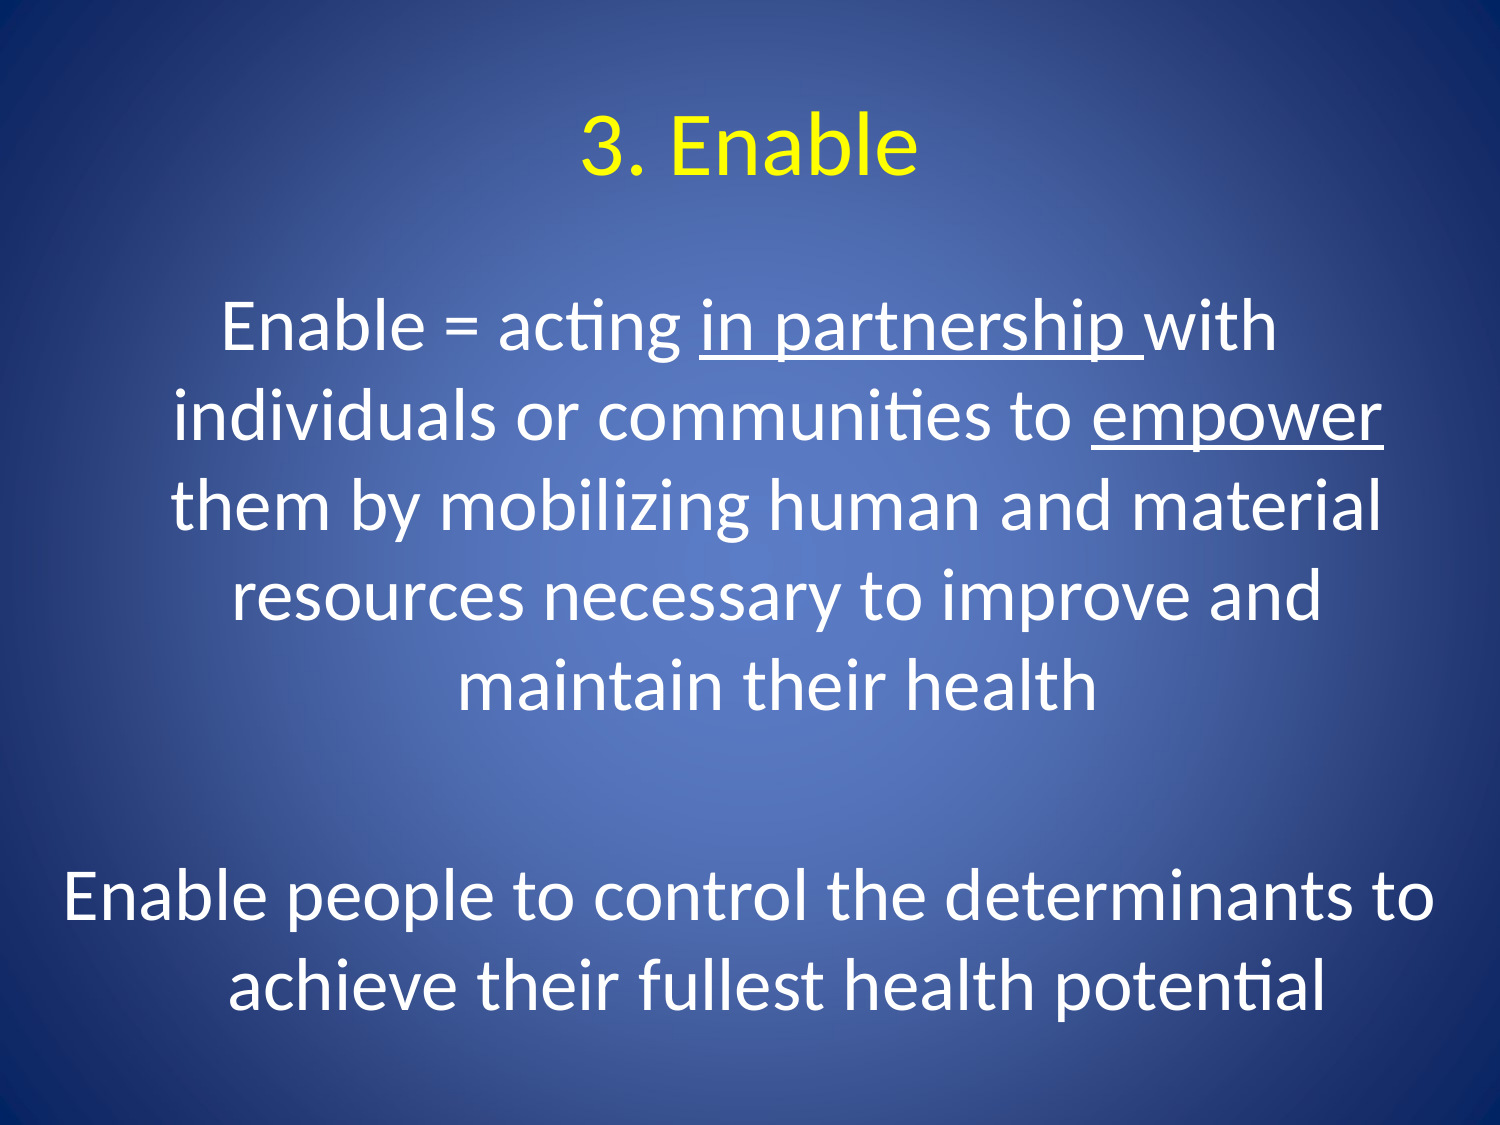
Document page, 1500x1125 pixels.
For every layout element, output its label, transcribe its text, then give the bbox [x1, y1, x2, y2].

title 3. Enable [75, 45, 1425, 212]
list Enable = acting in partnership with individuals or communities to empower them by mobilizing human and material resources necessary to improve and maintain their health Enable people to control the determinants to achieve their fullest health potential [37, 212, 1463, 1063]
picture [0, 0, 1500, 1125]
